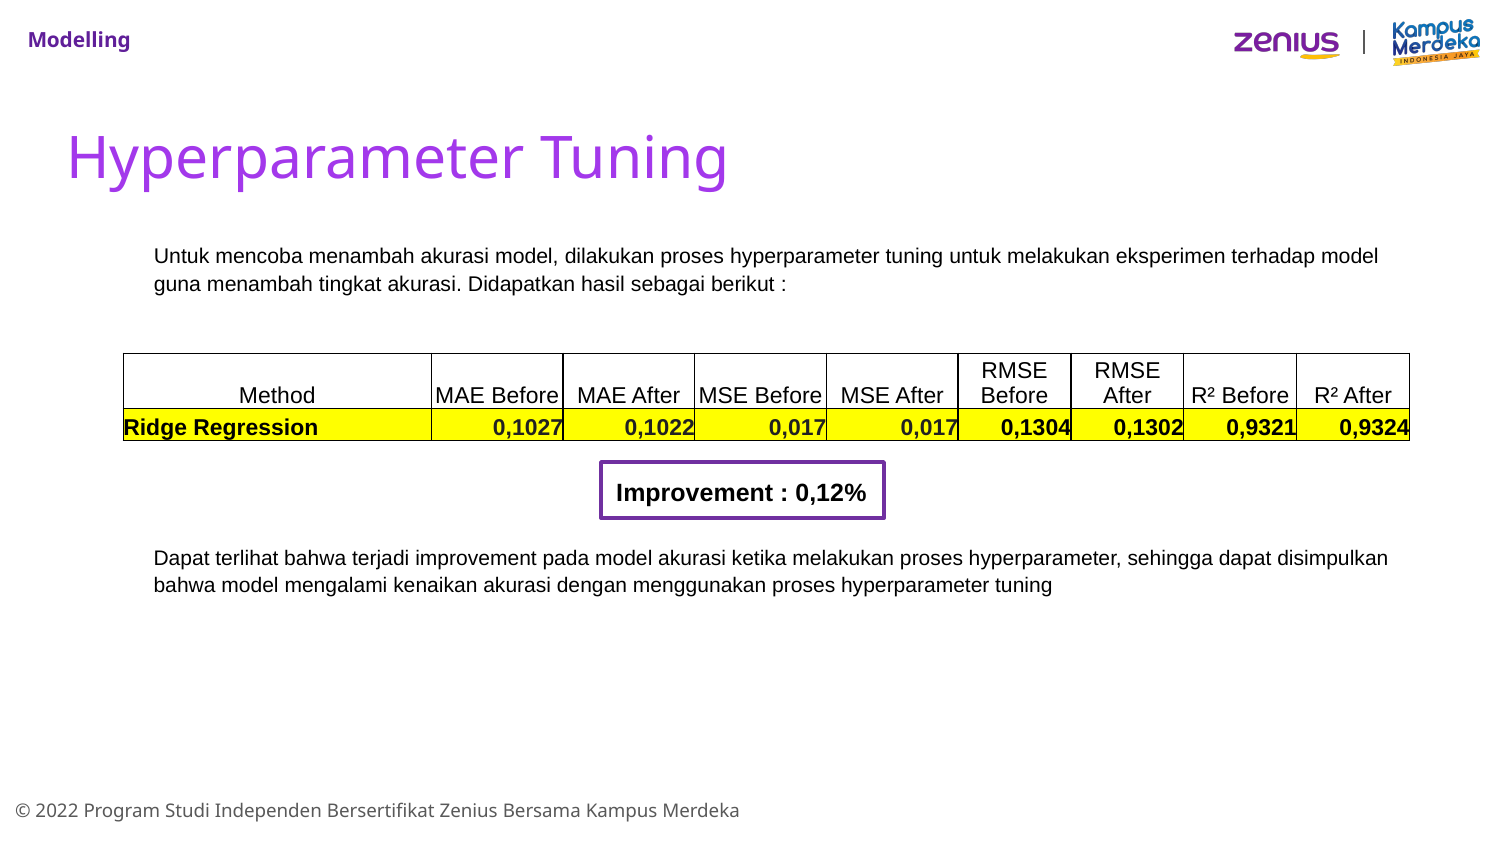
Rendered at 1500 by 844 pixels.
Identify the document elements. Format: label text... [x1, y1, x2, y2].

text_box [601, 514, 884, 518]
text_box Improvement : 0,12% [601, 468, 884, 514]
table_cell Ridge Regression [124, 409, 431, 440]
table_cell 0,1022 [564, 409, 694, 440]
text_box © 2022 Program Studi Independen Bersertifikat Zenius Bersama Kampus Merdeka [0, 787, 1468, 833]
text_box [601, 462, 884, 468]
table_cell 0,1304 [959, 409, 1070, 440]
text_box Modelling [12, 14, 1011, 65]
table_cell 0,017 [827, 409, 957, 440]
table_header R² Before [1184, 354, 1296, 408]
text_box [1230, 15, 1480, 69]
title Hyperparameter Tuning [51, 88, 1443, 223]
table_header MAE Before [432, 354, 562, 408]
table_header RMSE After [1072, 354, 1183, 408]
table_cell 0,1302 [1072, 409, 1183, 440]
table_header MSE After [827, 354, 957, 408]
table_cell 0,1027 [432, 409, 562, 440]
text_box Dapat terlihat bahwa terjadi improvement pada model akurasi ketika melakukan proses hyperparameter, sehingga dapat disimpulkan bahwa model mengalami kenaikan akurasi dengan menggunakan proses hyperparameter tuning [121, 528, 1410, 614]
table_cell 0,017 [695, 409, 826, 440]
table_header R² After [1297, 354, 1409, 408]
table_header Method [124, 354, 431, 408]
table_header MAE After [564, 354, 694, 408]
table_header RMSE Before [959, 354, 1070, 408]
table_header MSE Before [695, 354, 826, 408]
list Untuk mencoba menambah akurasi model, dilakukan proses hyperparameter tuning untuk melakukan eksperimen terhadap model guna menambah tingkat akurasi. Didapatkan hasil sebagai berikut : [121, 225, 1410, 312]
table_cell 0,9324 [1297, 409, 1409, 440]
table_cell 0,9321 [1184, 409, 1296, 440]
